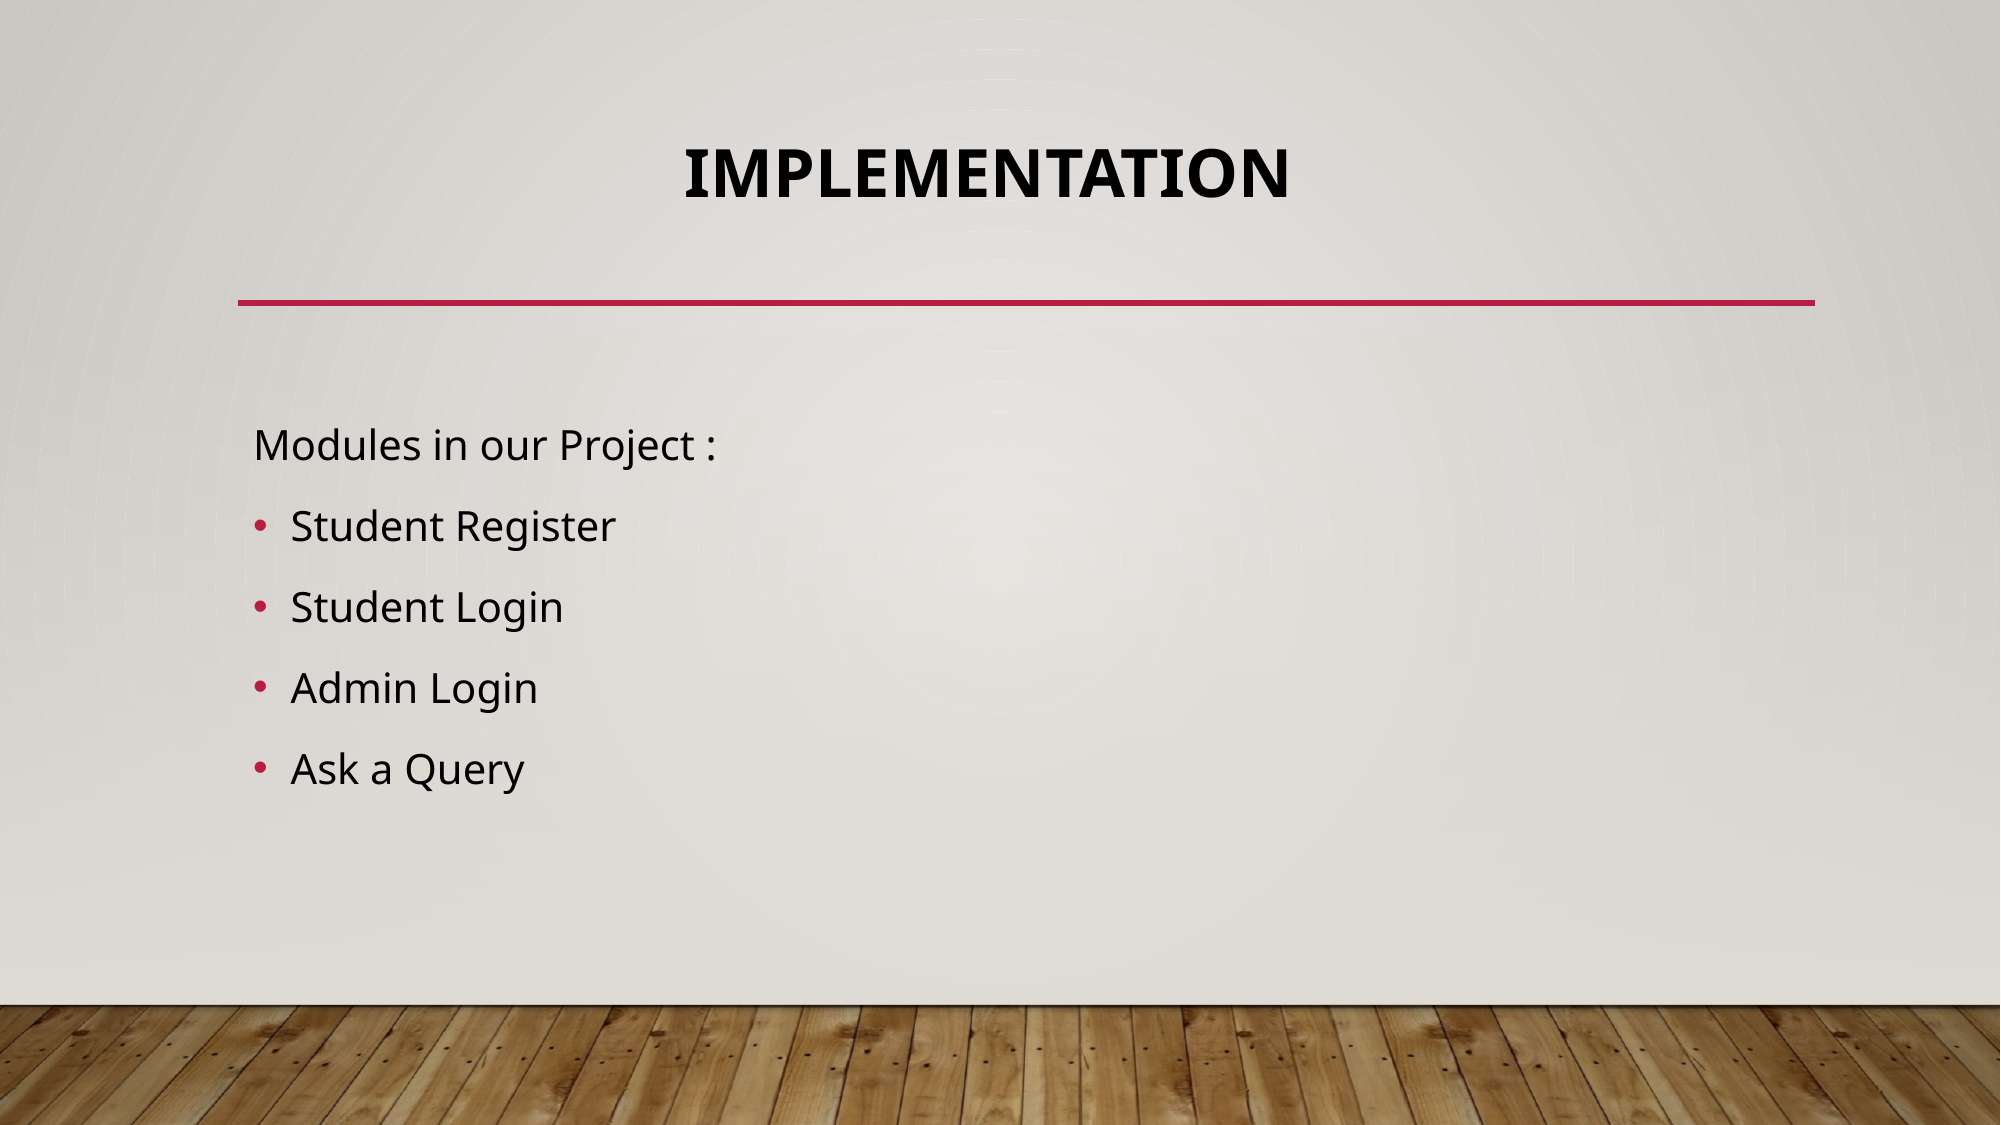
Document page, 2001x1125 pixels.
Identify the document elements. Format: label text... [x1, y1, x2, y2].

list Modules in our Project : Student Register Student Login Admin Login Ask a Query [238, 330, 1814, 897]
title implementation [238, 131, 1814, 305]
picture [0, 1005, 2000, 1125]
